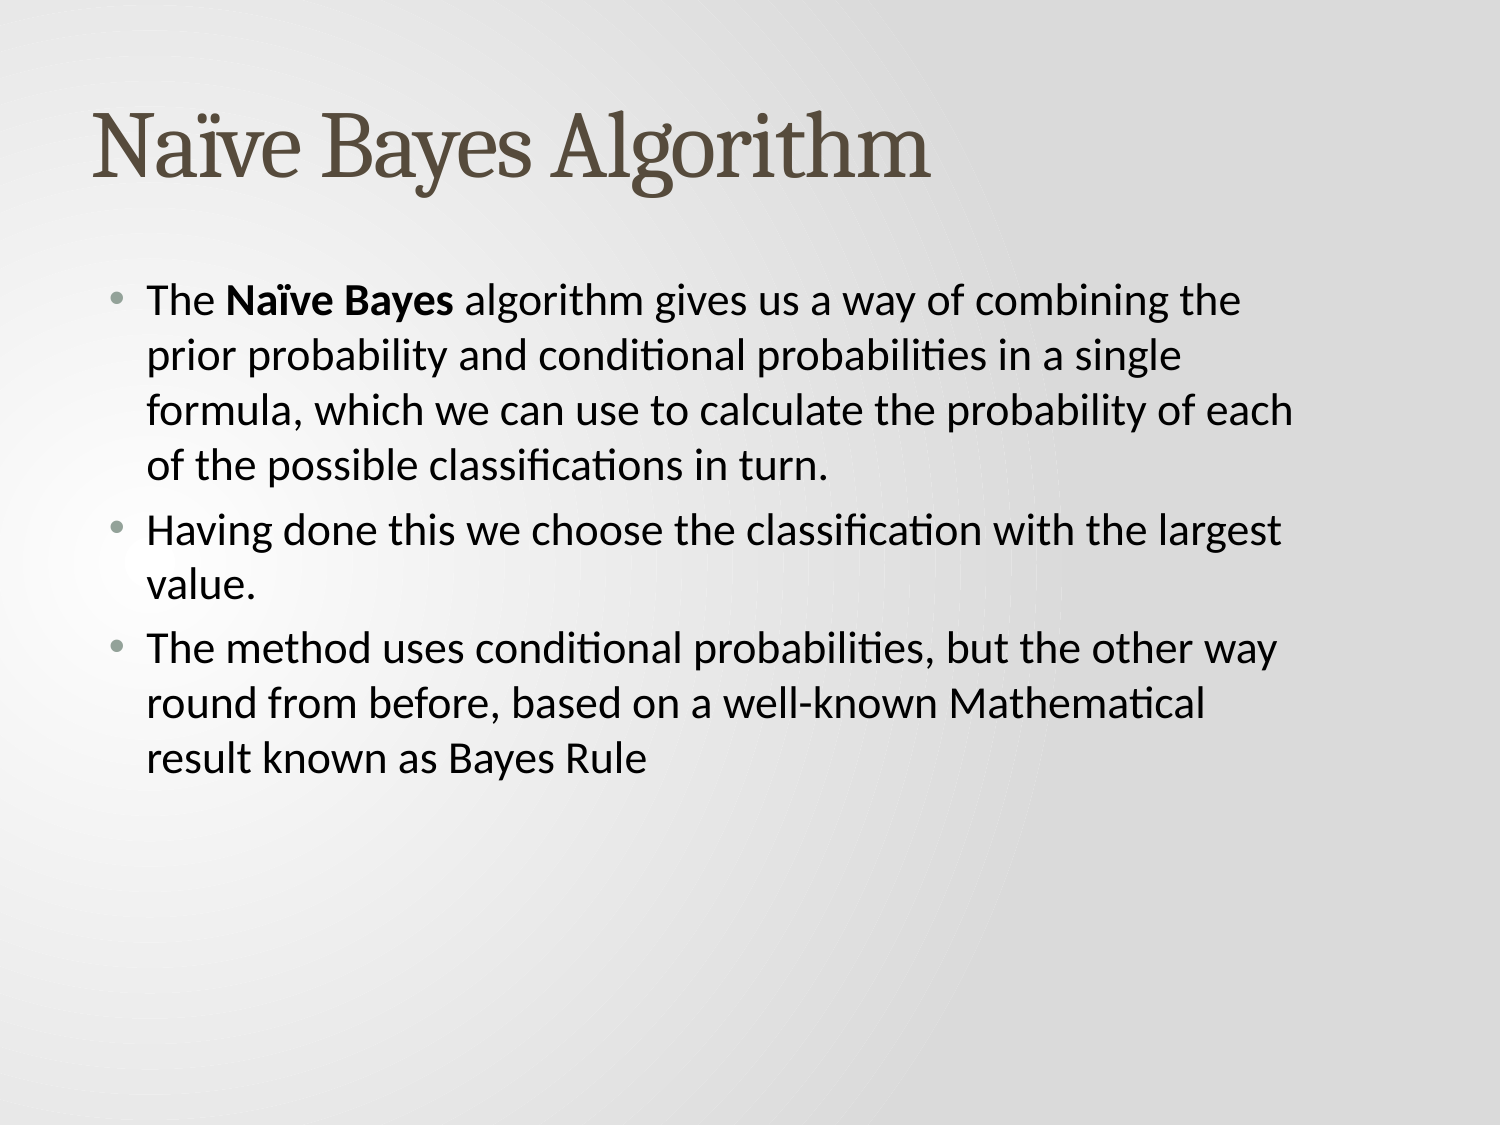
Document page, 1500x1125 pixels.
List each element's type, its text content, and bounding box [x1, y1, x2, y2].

title Naïve Bayes Algorithm [75, 45, 1325, 233]
list The Naïve Bayes algorithm gives us a way of combining the prior probability and conditional probabilities in a single formula, which we can use to calculate the probability of each of the possible classifications in turn. Having done this we choose the classification with the largest value. The method uses conditional probabilities, but the other way round from before, based on a well-known Mathematical result known as Bayes Rule [75, 262, 1325, 1050]
